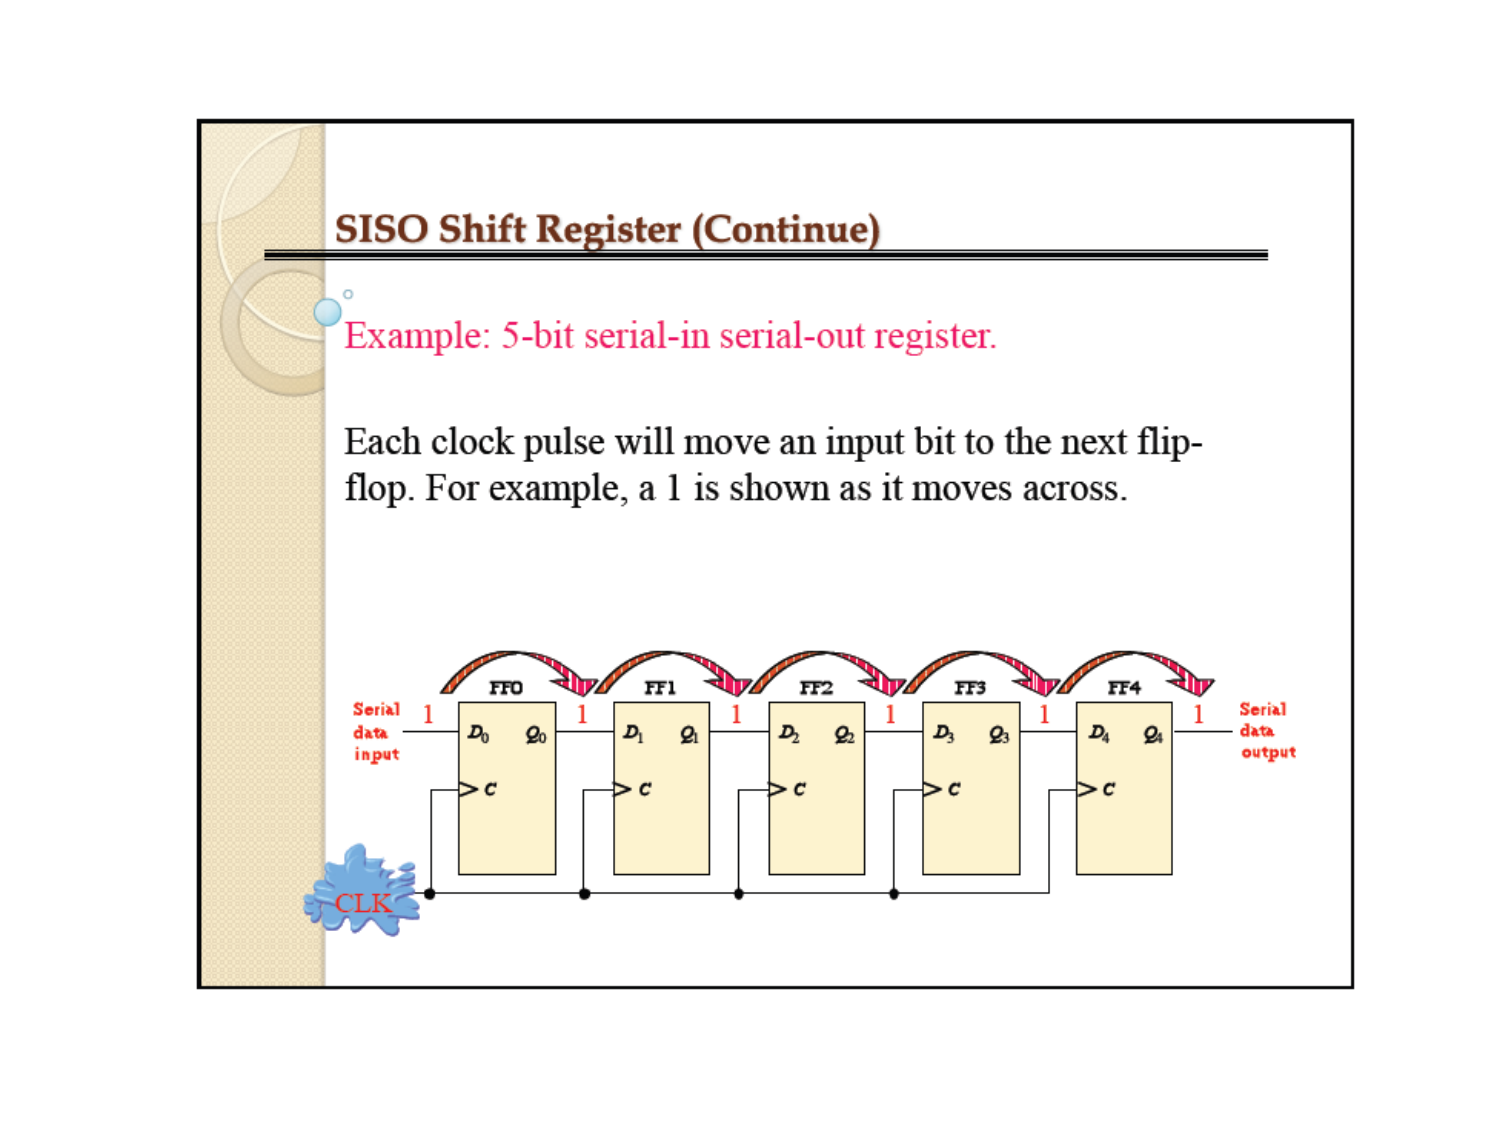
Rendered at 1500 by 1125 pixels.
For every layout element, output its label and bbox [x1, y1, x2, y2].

list [194, 113, 1359, 994]
